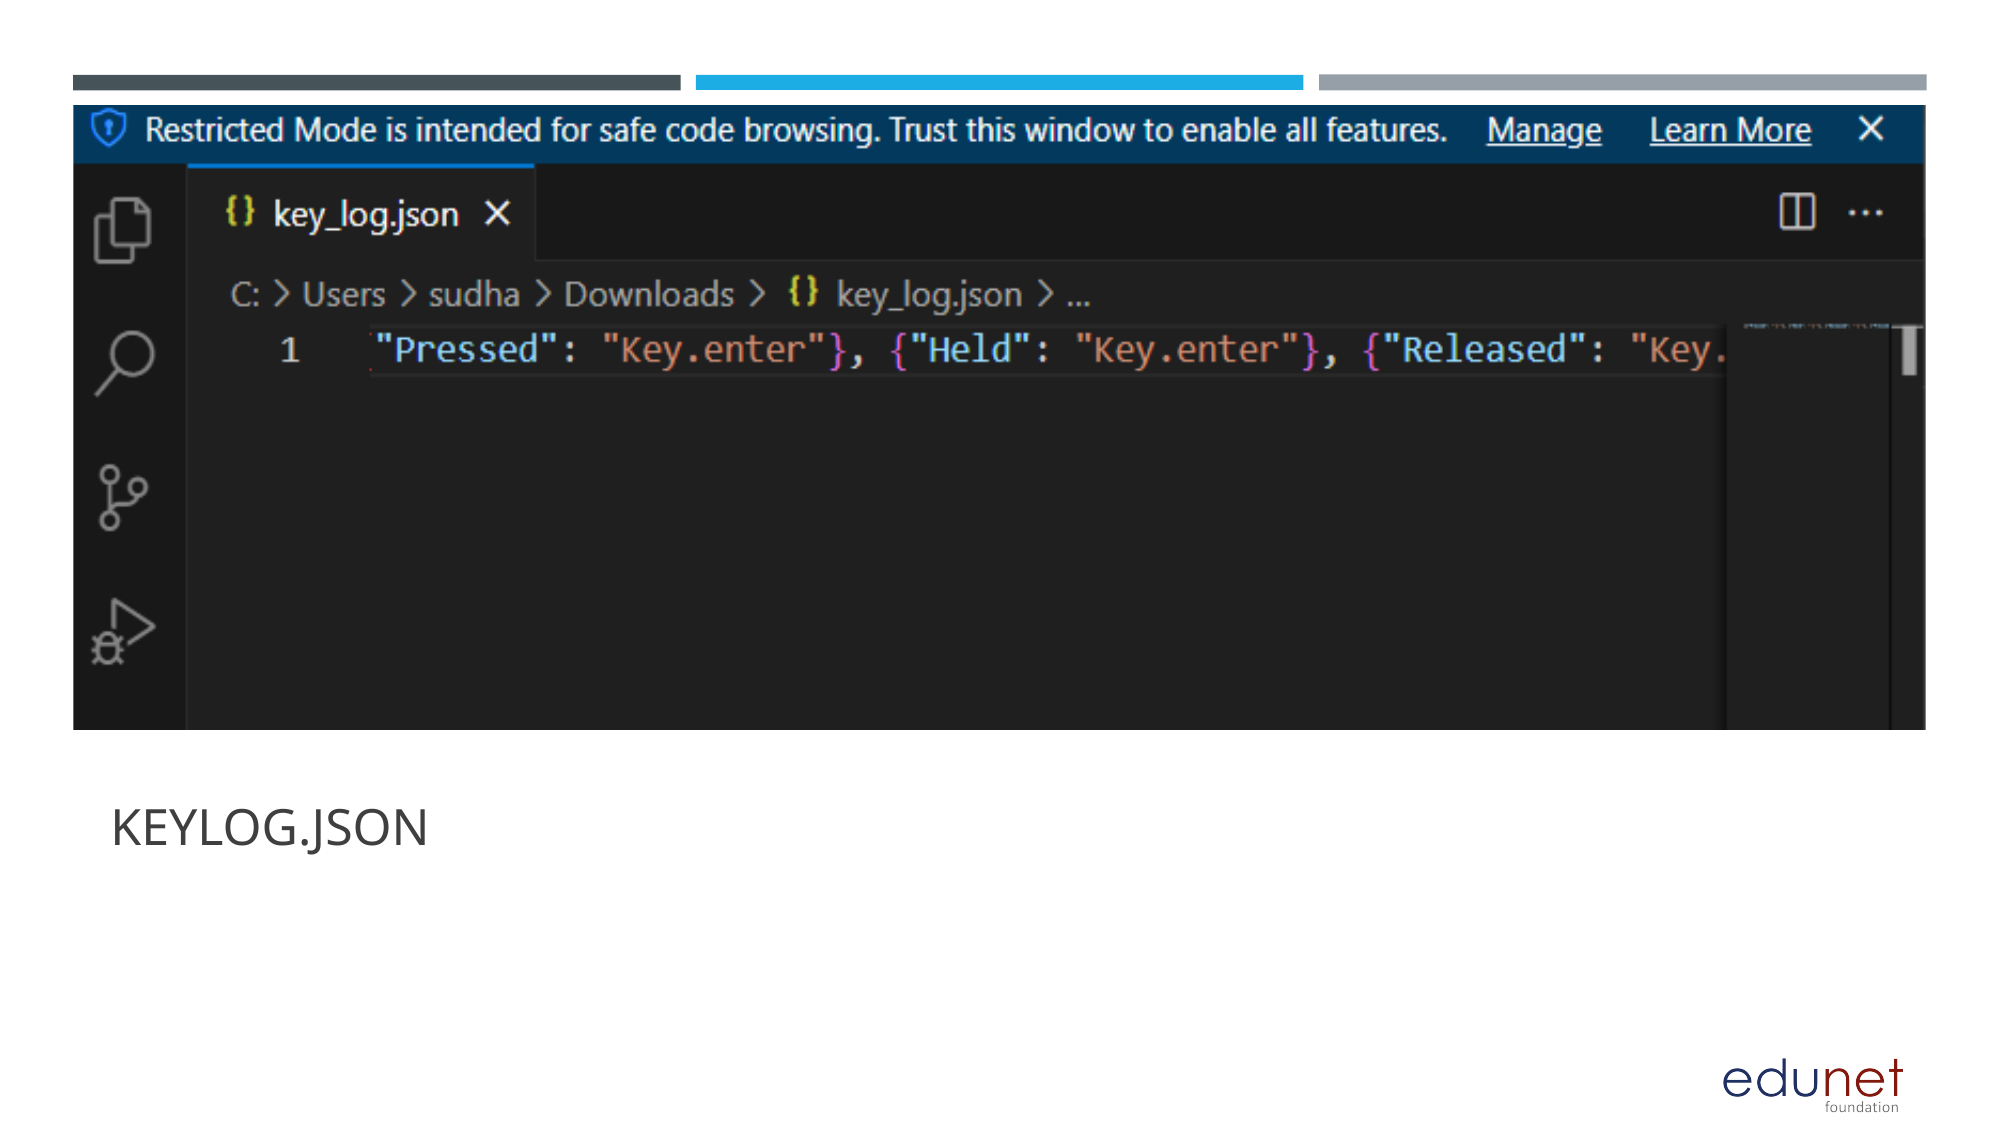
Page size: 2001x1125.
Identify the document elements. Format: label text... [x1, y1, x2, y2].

picture [1719, 1056, 1905, 1116]
picture [73, 104, 1926, 730]
title KEYLOG.JSON [95, 769, 1905, 863]
